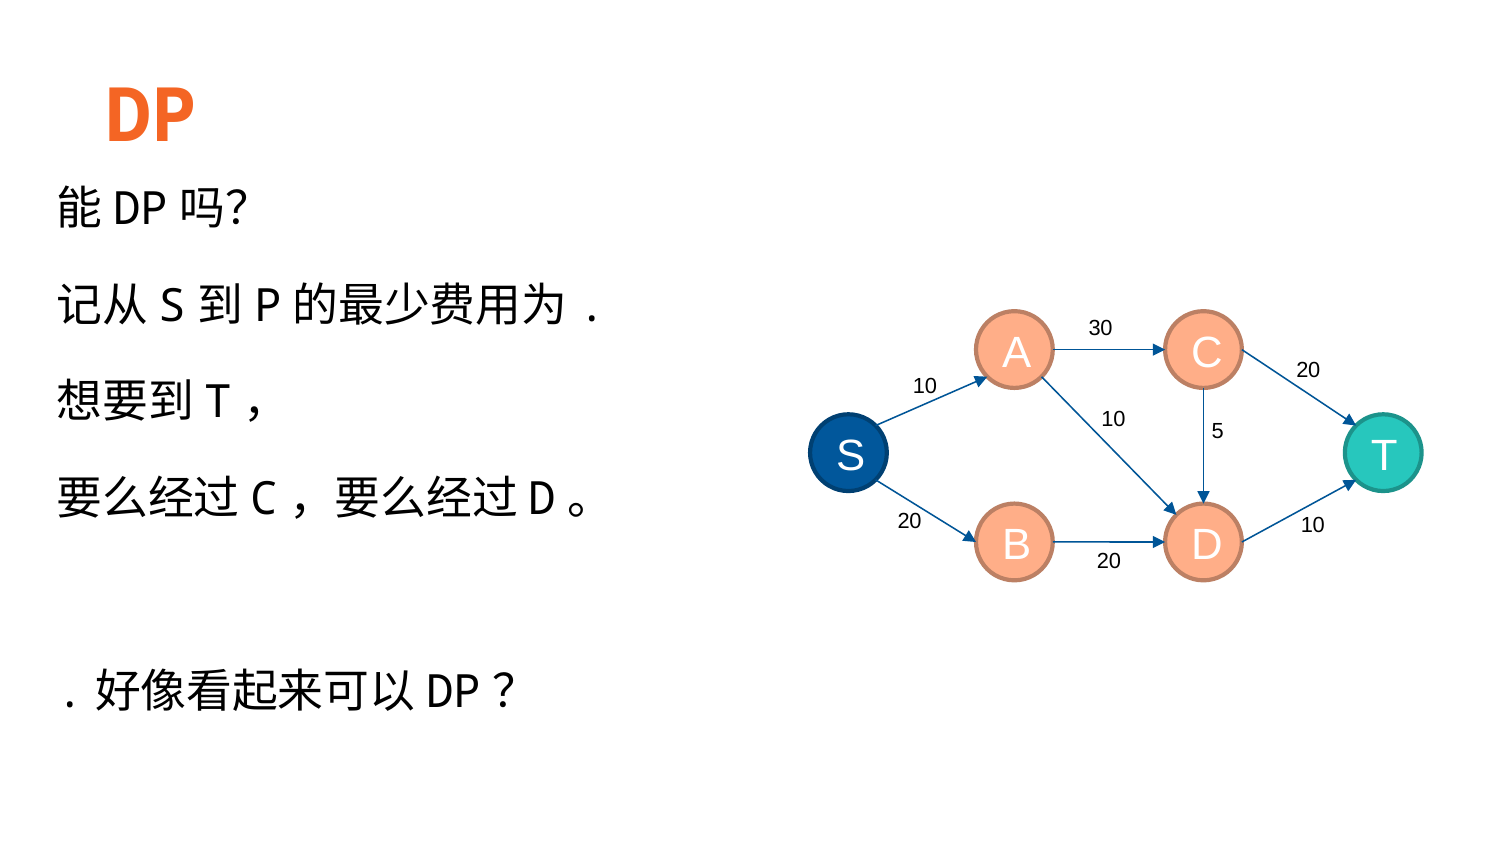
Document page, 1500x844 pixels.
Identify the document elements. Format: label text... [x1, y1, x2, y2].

title DP [91, 51, 1129, 156]
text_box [809, 305, 1422, 582]
